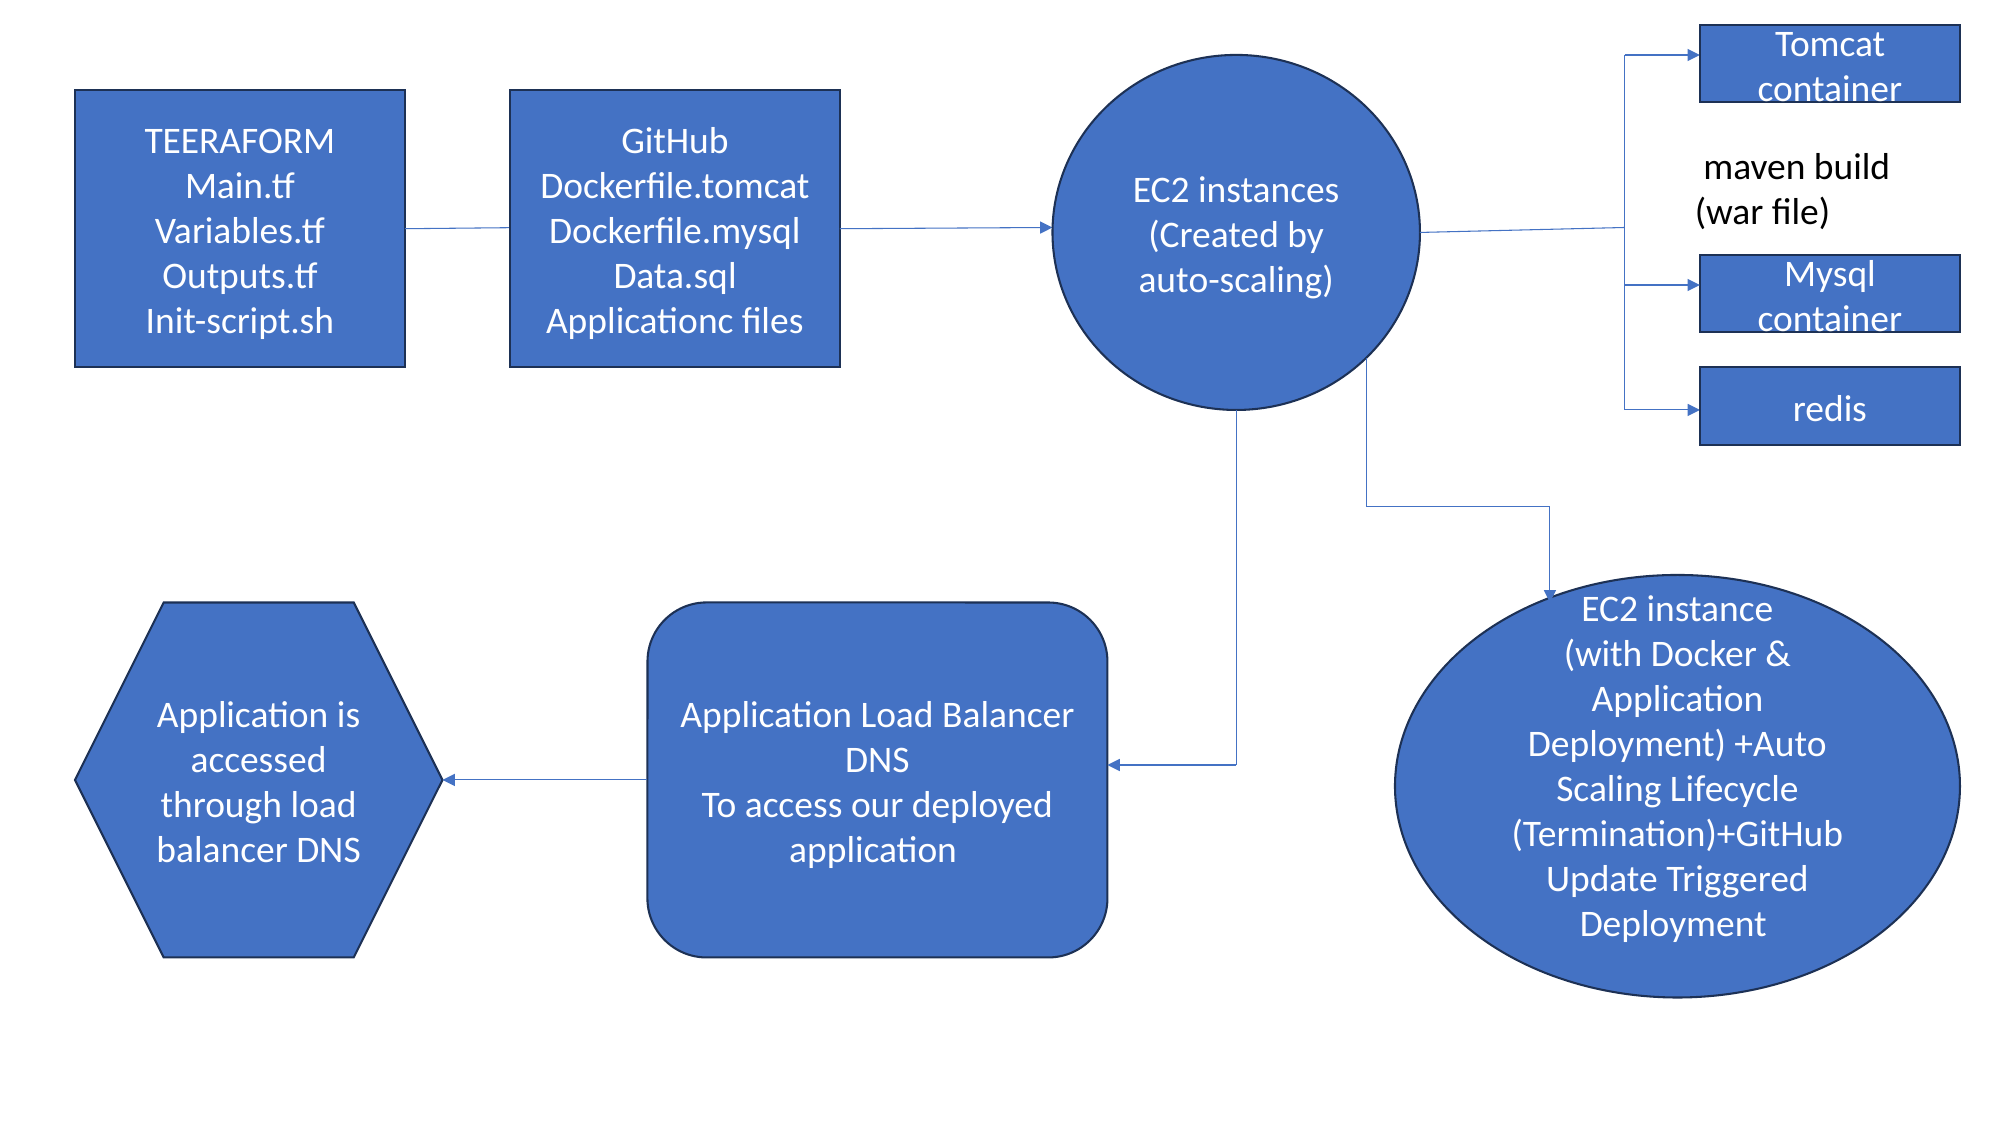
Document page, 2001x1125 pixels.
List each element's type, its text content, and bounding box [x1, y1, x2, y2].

text_box Tomcat container [1699, 24, 1961, 103]
text_box maven build (war file) [1680, 134, 1976, 240]
text_box Application Load Balancer DNS To access our deployed application [646, 601, 1109, 959]
text_box Mysql container [1699, 254, 1961, 333]
text_box EC2 instances (Created by auto-scaling) [1051, 53, 1422, 411]
text_box Application is accessed through load balancer DNS [73, 601, 444, 959]
text_box GitHub Dockerfile.tomcat Dockerfile.mysql Data.sql Applicationc files [509, 89, 841, 368]
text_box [1335, 388, 1581, 573]
text_box TEERAFORM Main.tf Variables.tf Outputs.tf Init-script.sh [74, 89, 406, 368]
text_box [1419, 227, 1624, 233]
text_box redis [1699, 366, 1961, 446]
text_box EC2 instance (with Docker & Application Deployment) +Auto Scaling Lifecycle (Termination)+GitHub Update Triggered Deployment [1393, 573, 1962, 999]
